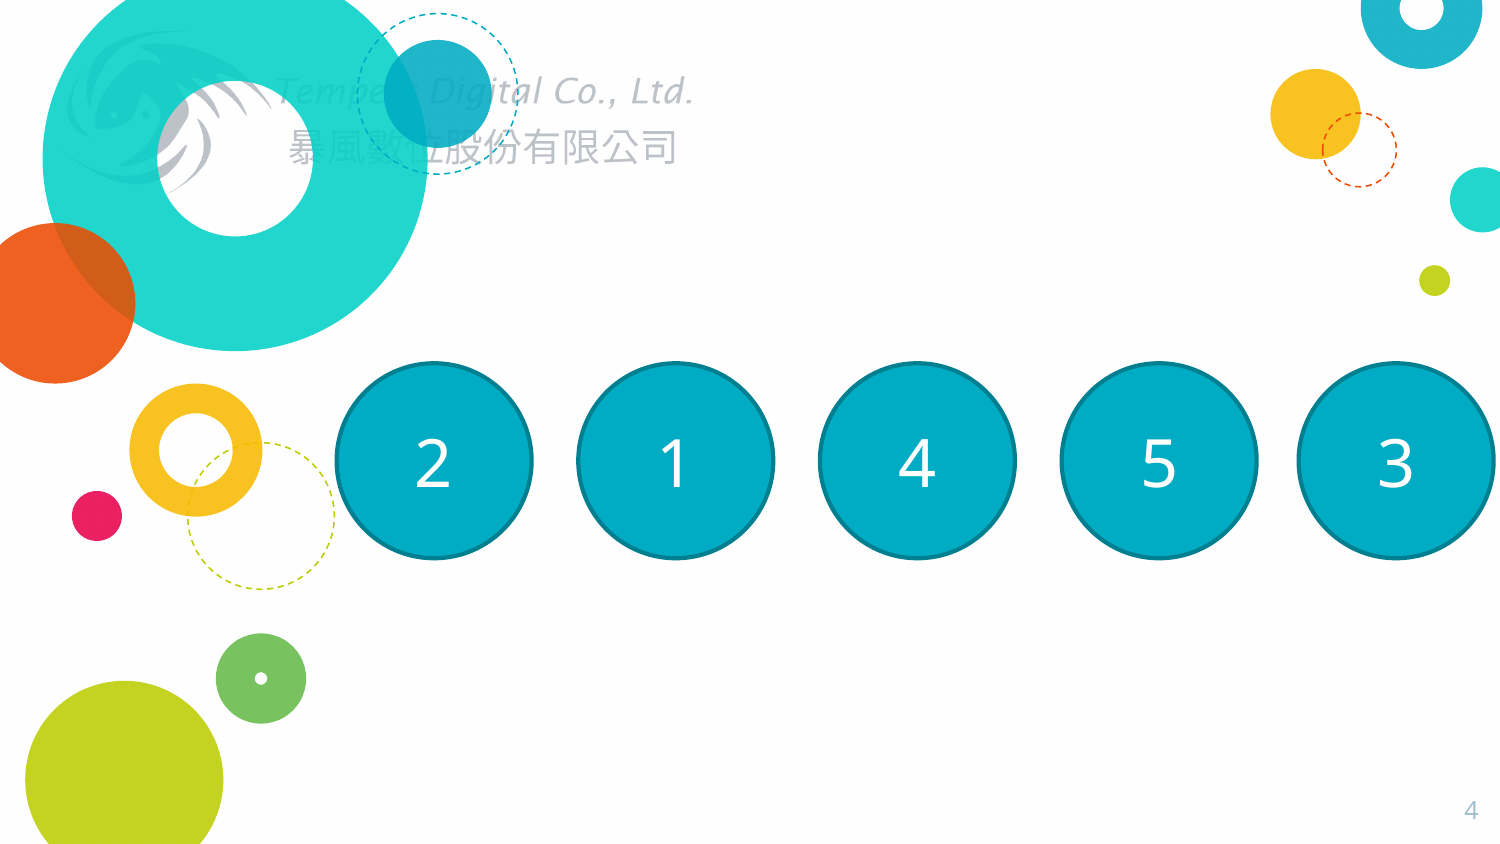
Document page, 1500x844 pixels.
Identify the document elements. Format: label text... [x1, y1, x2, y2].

text_box 4 [817, 361, 1018, 561]
text_box 2 [334, 361, 534, 561]
text_box 5 [1059, 361, 1259, 561]
text_box 1 [576, 361, 776, 561]
text_box 3 [1296, 361, 1496, 561]
slide_number 4 [1416, 779, 1494, 844]
